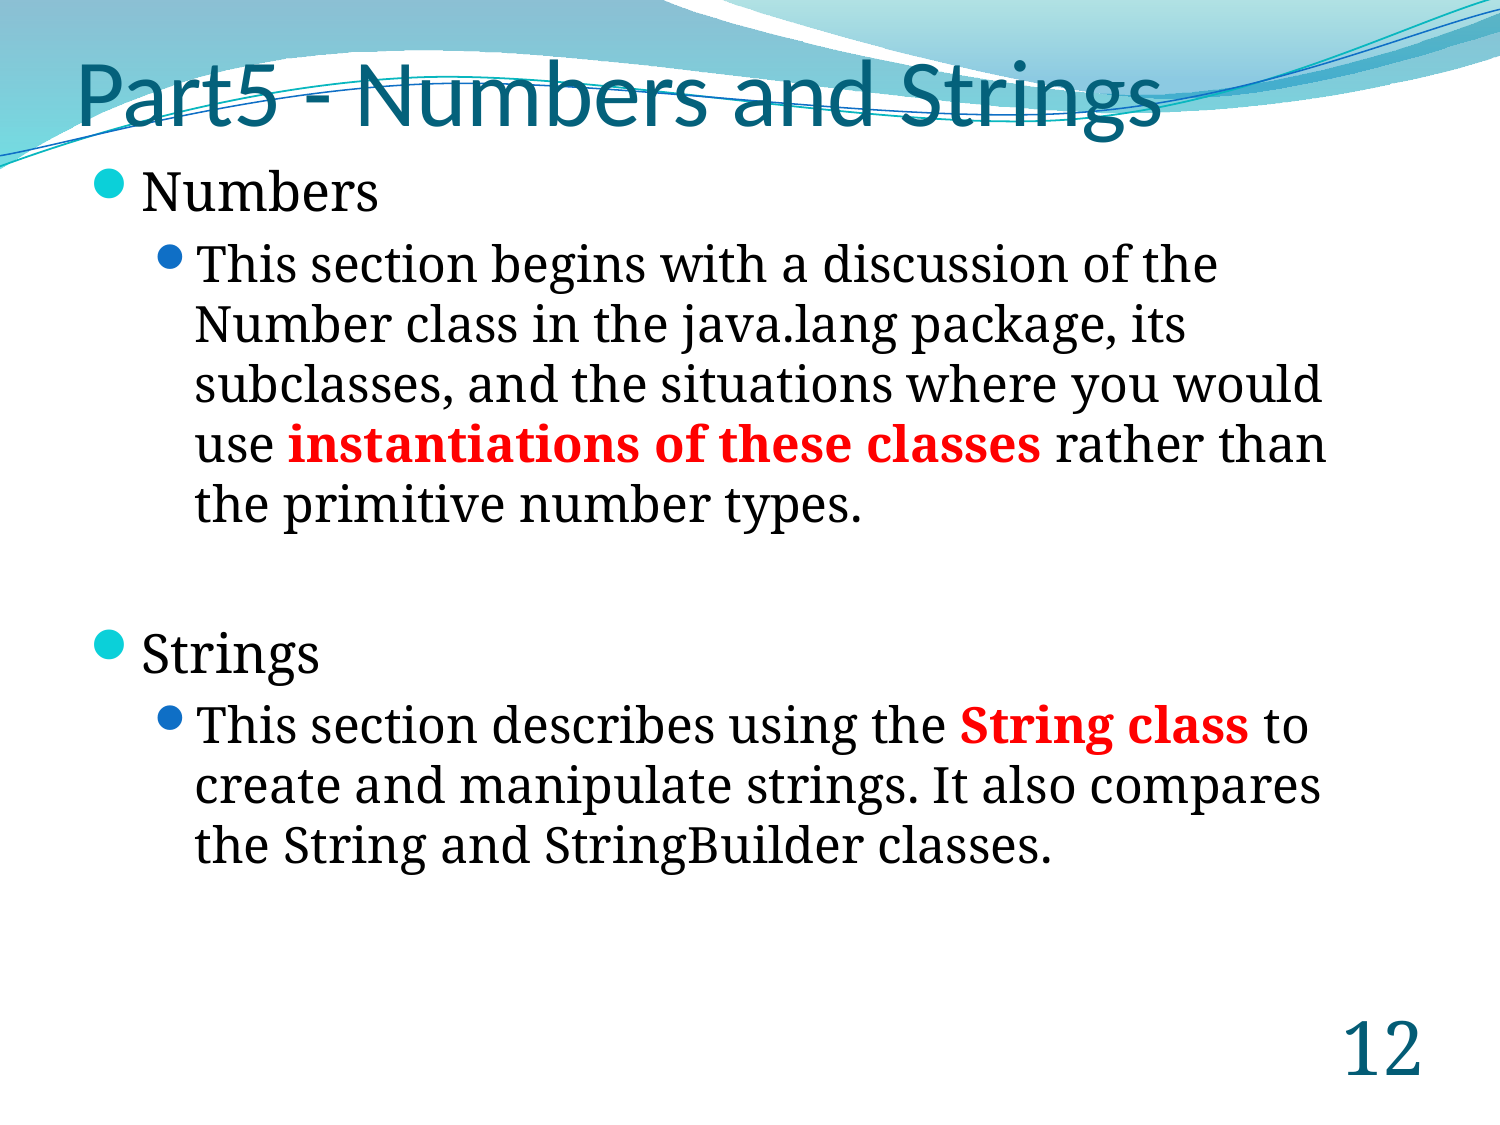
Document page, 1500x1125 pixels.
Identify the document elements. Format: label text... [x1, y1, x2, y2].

list Numbers This section begins with a discussion of the Number class in the java.lang package, its subclasses, and the situations where you would use instantiations of these classes rather than the primitive number types. Strings This section describes using the String class to create and manipulate strings. It also compares the String and StringBuilder classes. [75, 149, 1425, 1038]
title Part5 - Numbers and Strings [75, 22, 1426, 146]
slide_number 11 [1299, 1042, 1425, 1103]
